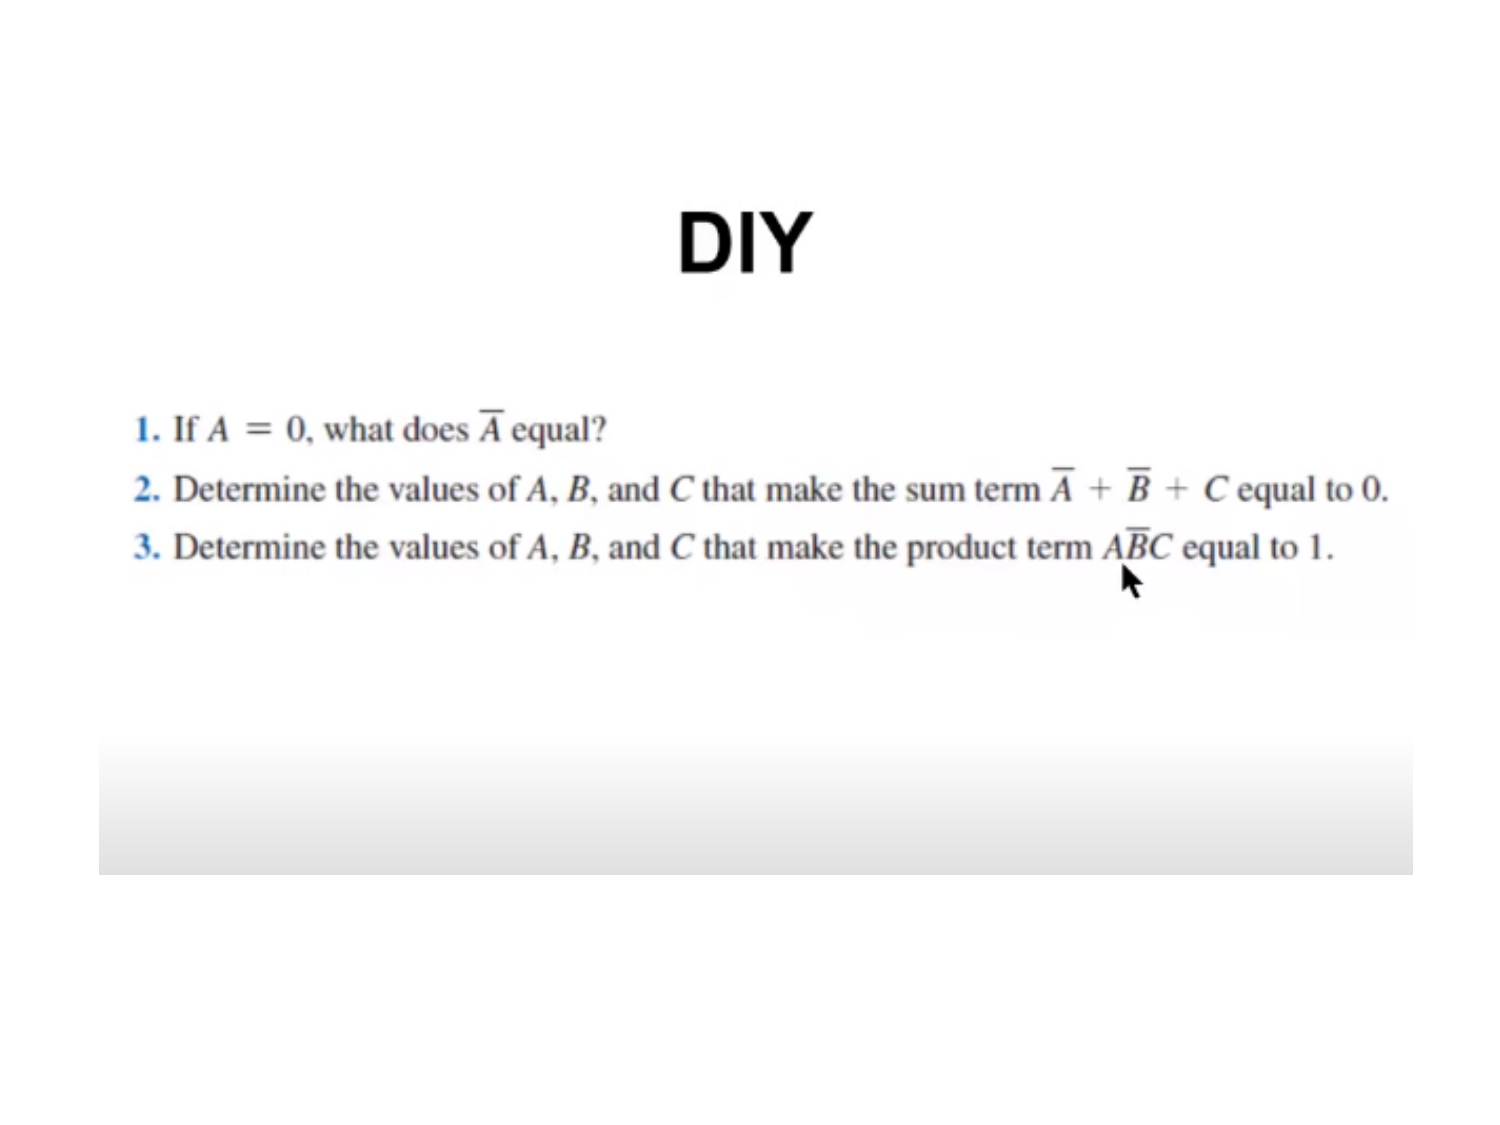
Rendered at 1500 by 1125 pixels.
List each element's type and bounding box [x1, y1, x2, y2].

list [99, 174, 1413, 876]
